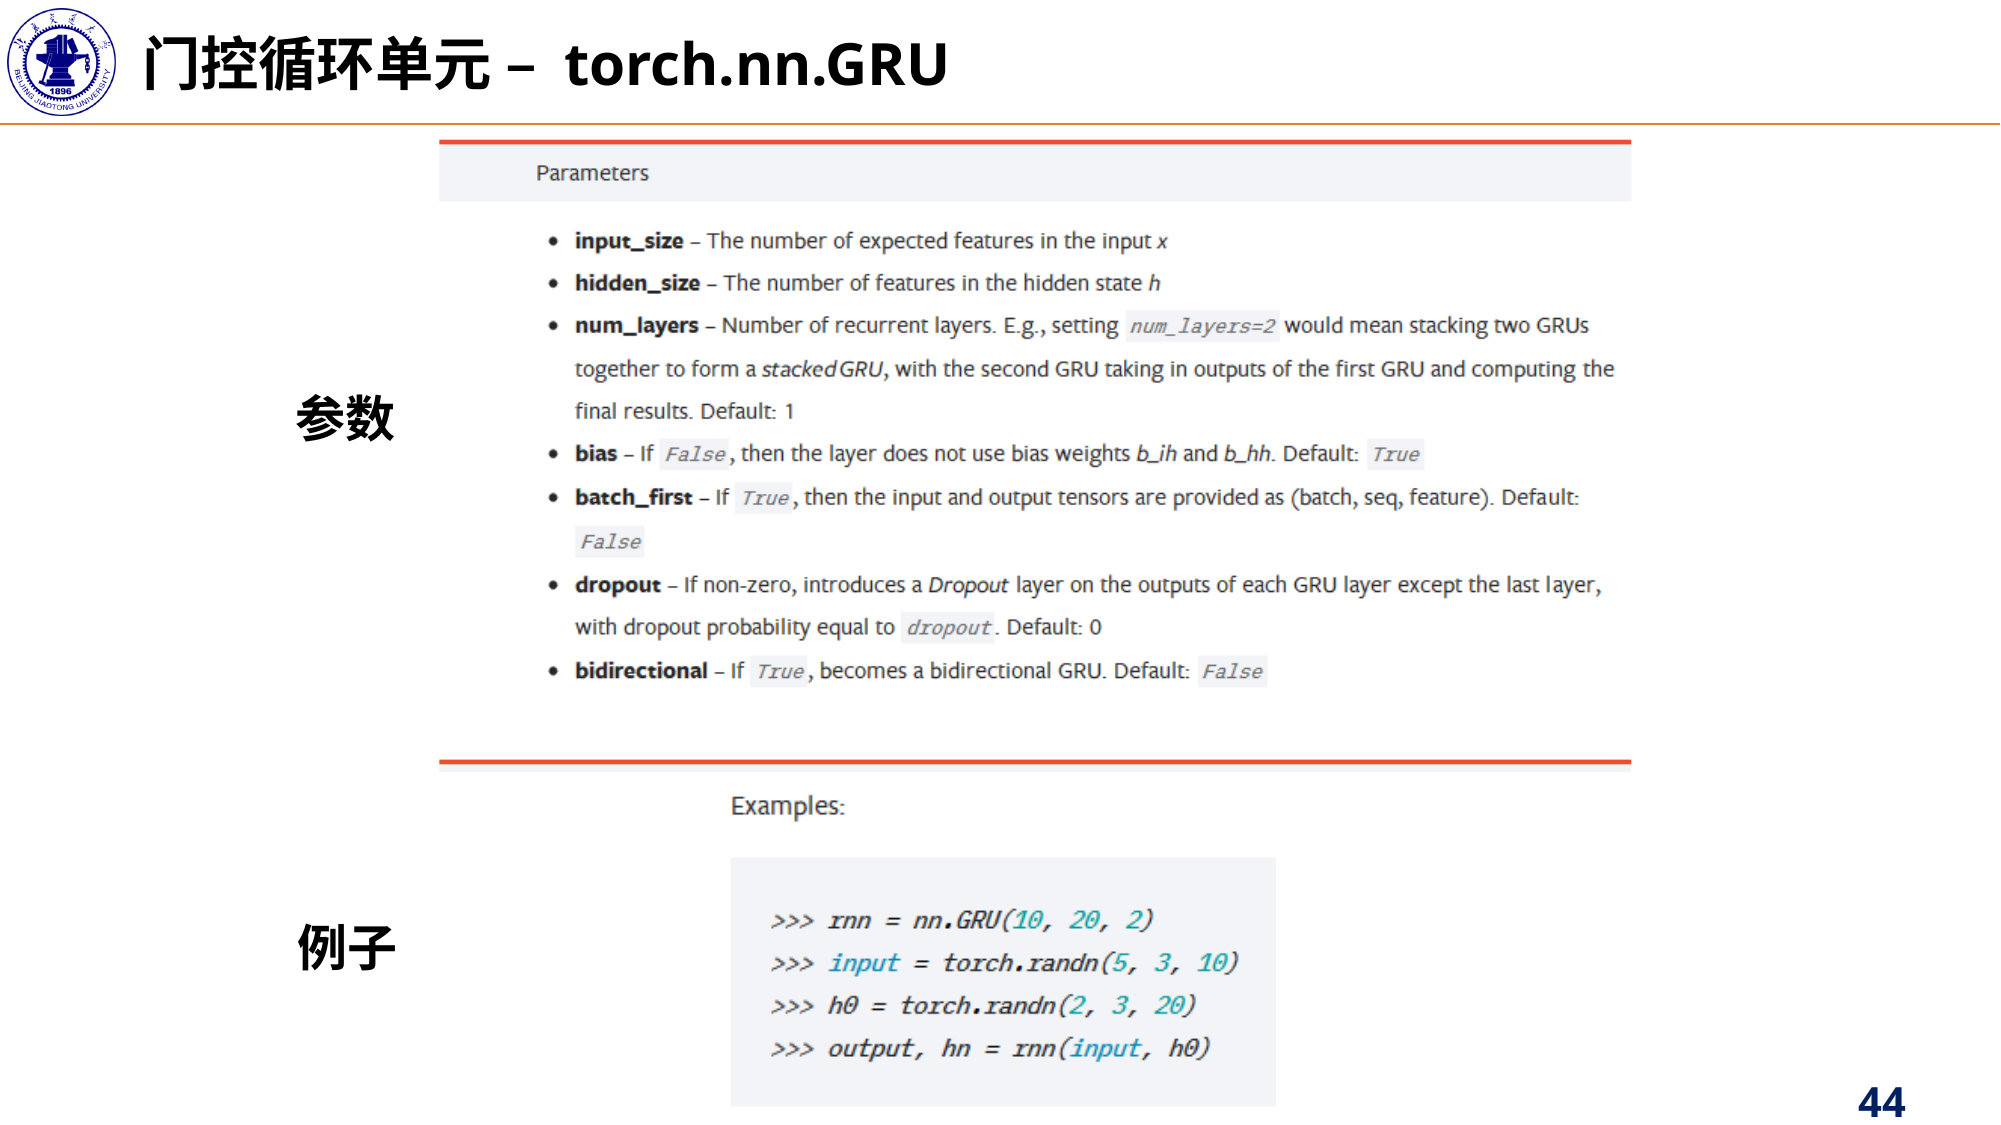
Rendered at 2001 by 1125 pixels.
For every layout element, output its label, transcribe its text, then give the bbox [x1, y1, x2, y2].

picture [724, 783, 1276, 1112]
picture [432, 131, 1639, 772]
picture [7, 8, 116, 116]
text_box 门控循环单元 – torch.nn.GRU [127, 19, 2000, 105]
text_box 例子 [282, 909, 433, 985]
text_box 参数 [280, 380, 431, 456]
